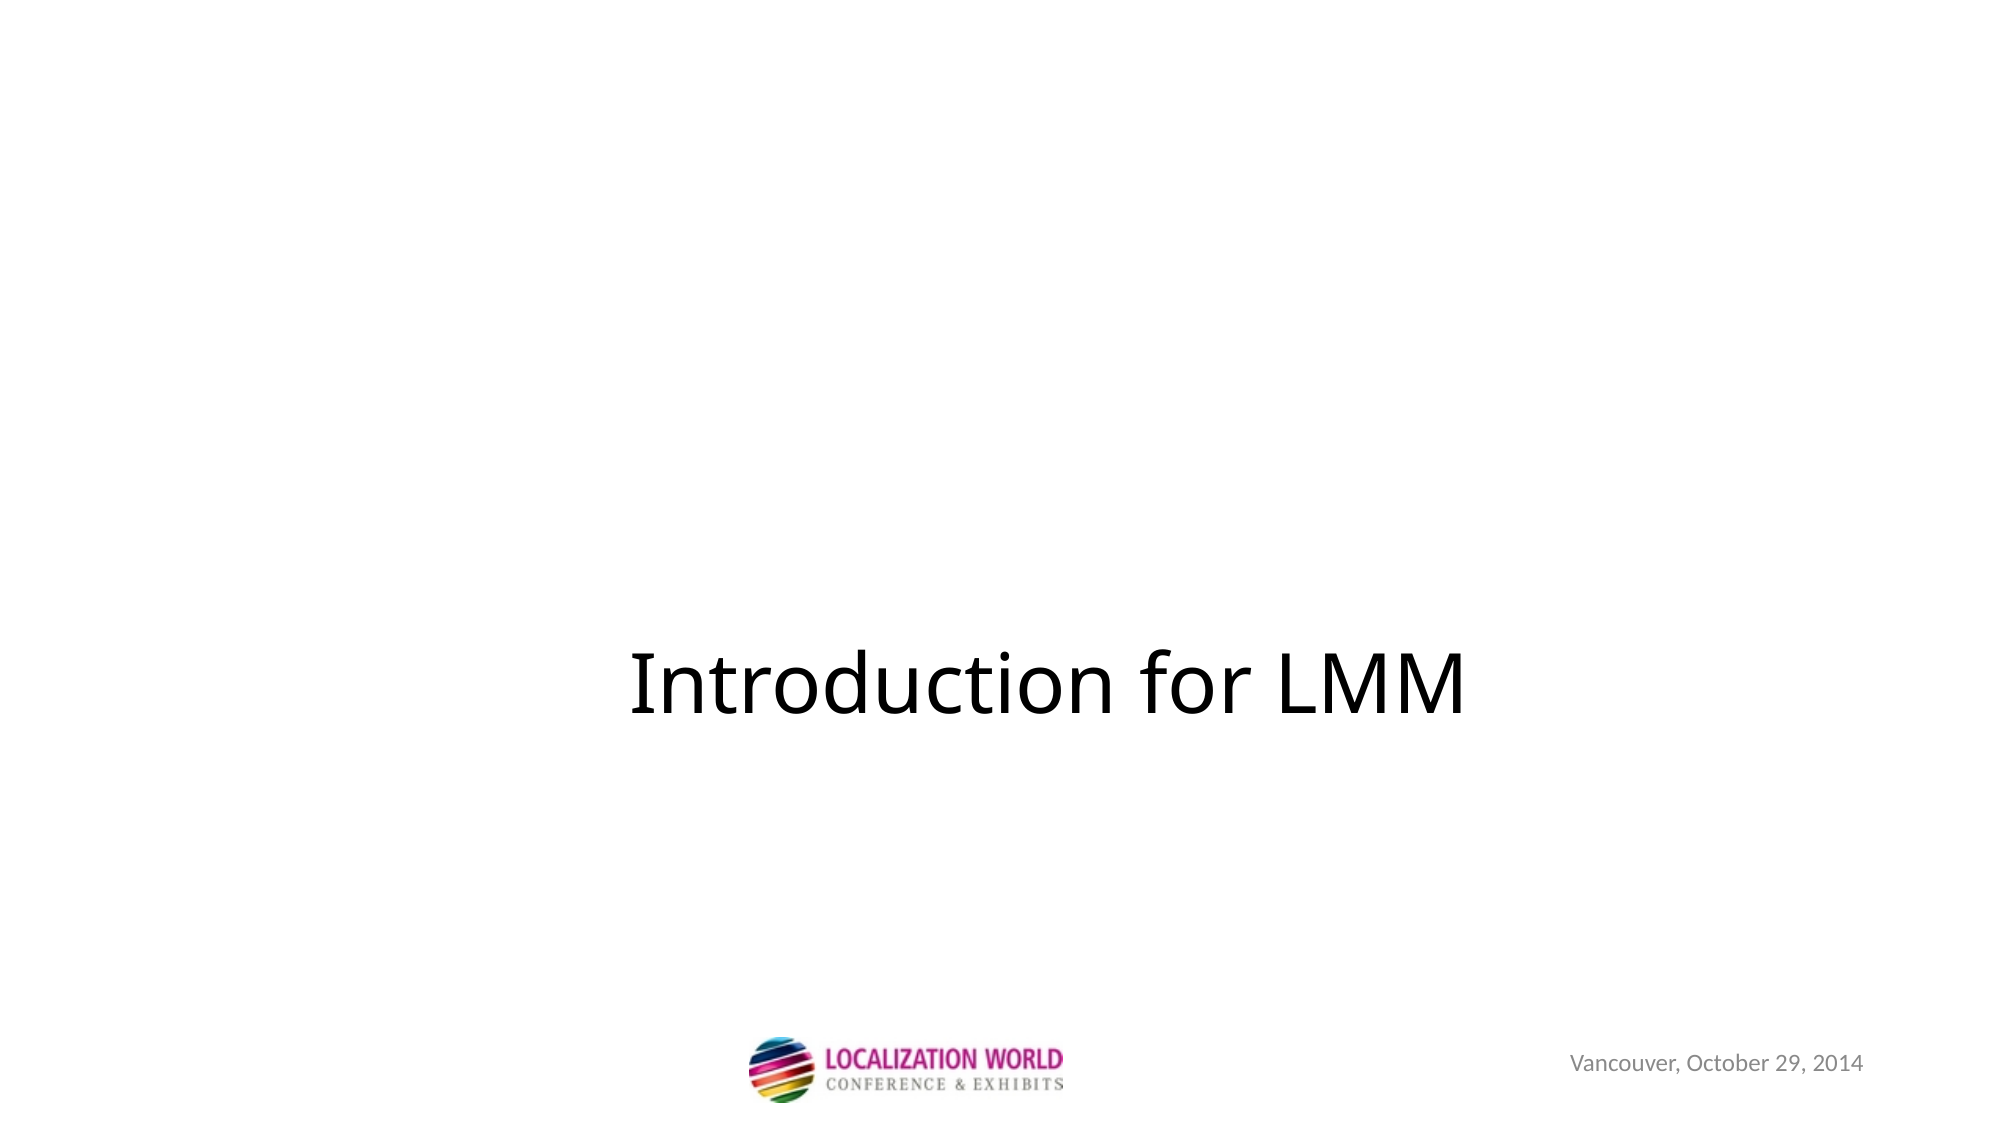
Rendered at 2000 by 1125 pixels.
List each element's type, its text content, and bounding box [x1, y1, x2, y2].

title Introduction for LMM [149, 586, 1950, 774]
picture [749, 1037, 1063, 1103]
